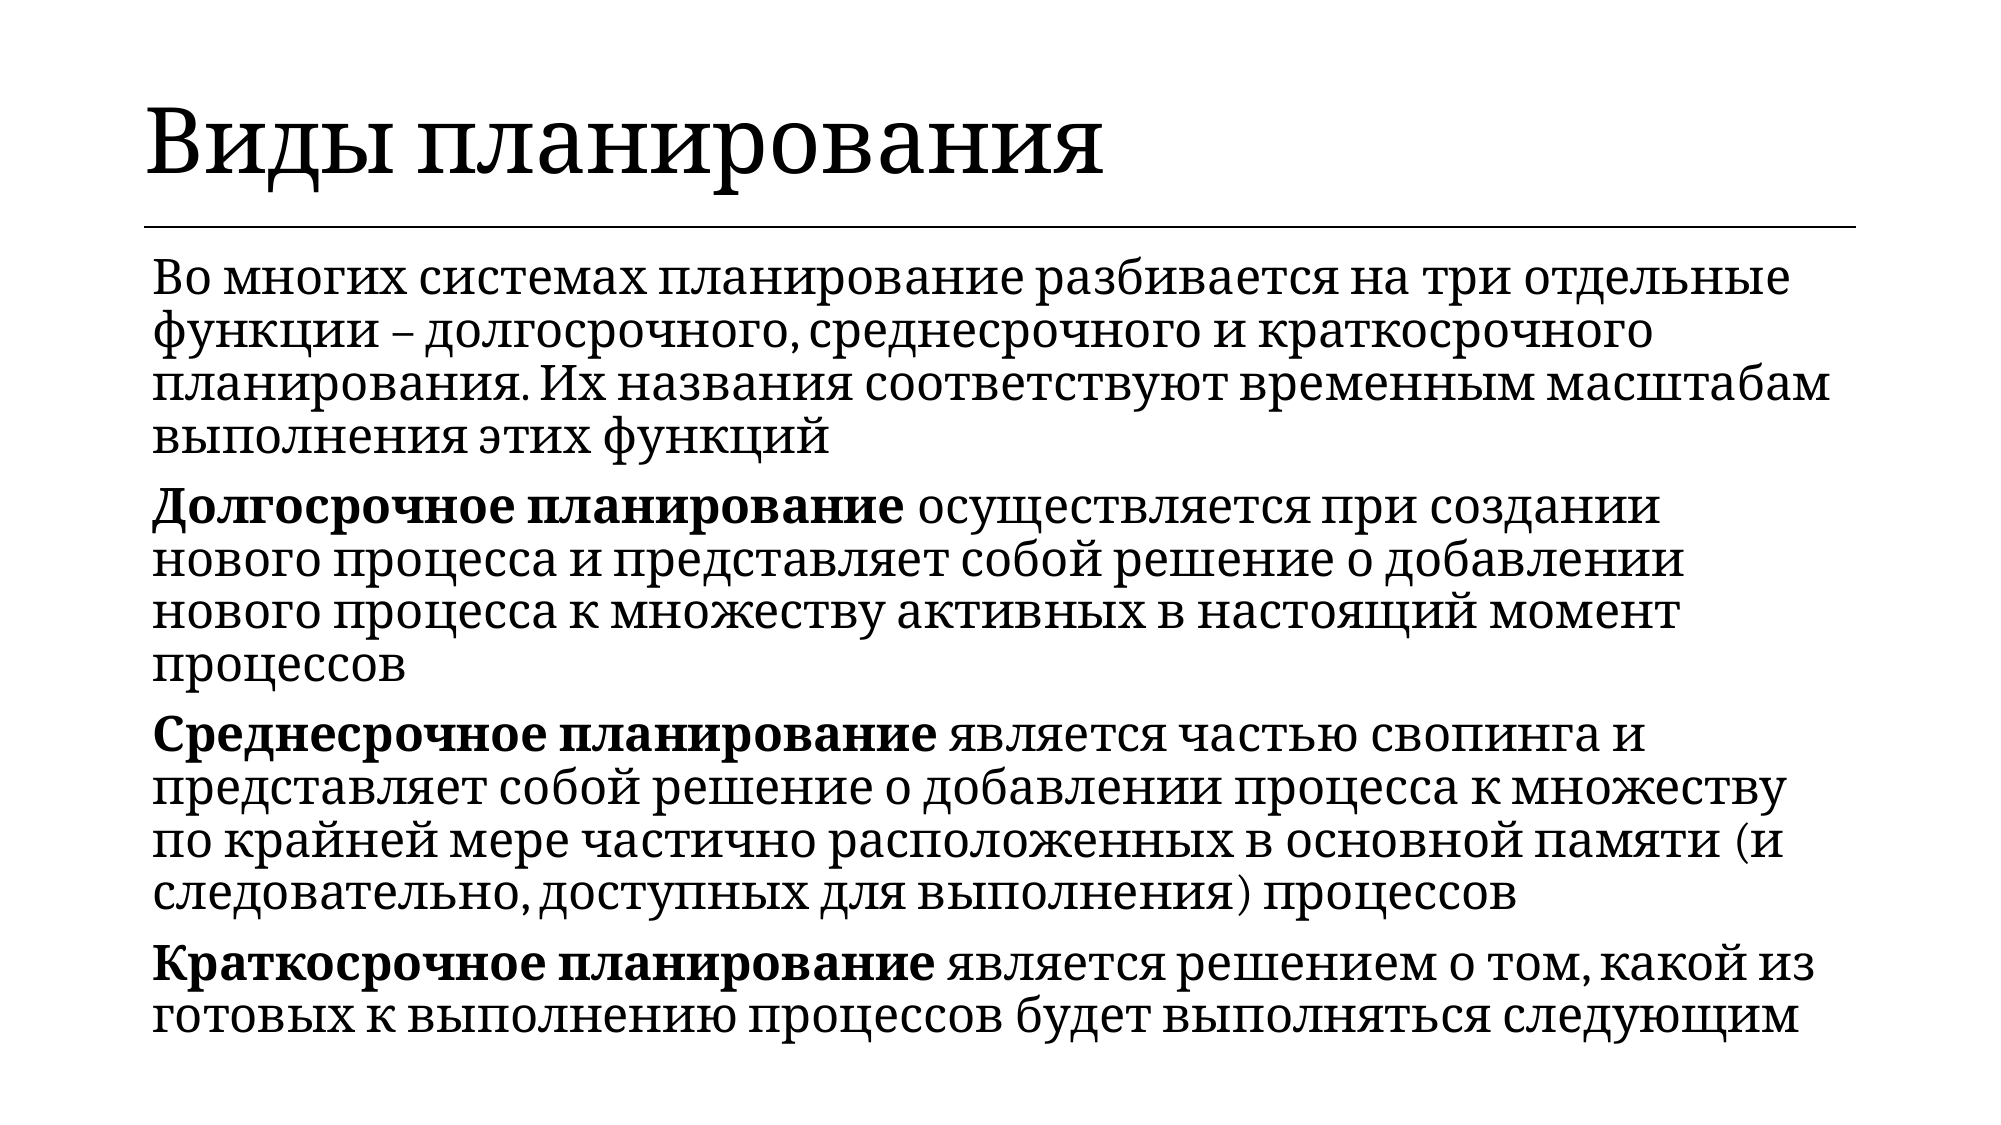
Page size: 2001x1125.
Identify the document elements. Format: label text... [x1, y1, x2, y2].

list Во многих системах планирование разбивается на три отдельные функции – долгосрочного, среднесрочного и краткосрочного планирования. Их названия соответствуют временным масштабам выполнения этих функций Долгосрочное планирование осуществляется при создании нового процесса и представляет собой решение о добавлении нового процесса к множеству активных в настоящий момент процессов Среднесрочное планирование является частью свопинга и представляет собой решение о добавлении процесса к множеству по крайней мере частично расположенных в основной памяти (и следовательно, доступных для выполнения) процессов Краткосрочное планирование является решением о том, какой из готовых к выполнению процессов будет выполняться следующим [137, 245, 1856, 1066]
table_header Виды планирования [144, 60, 1856, 226]
